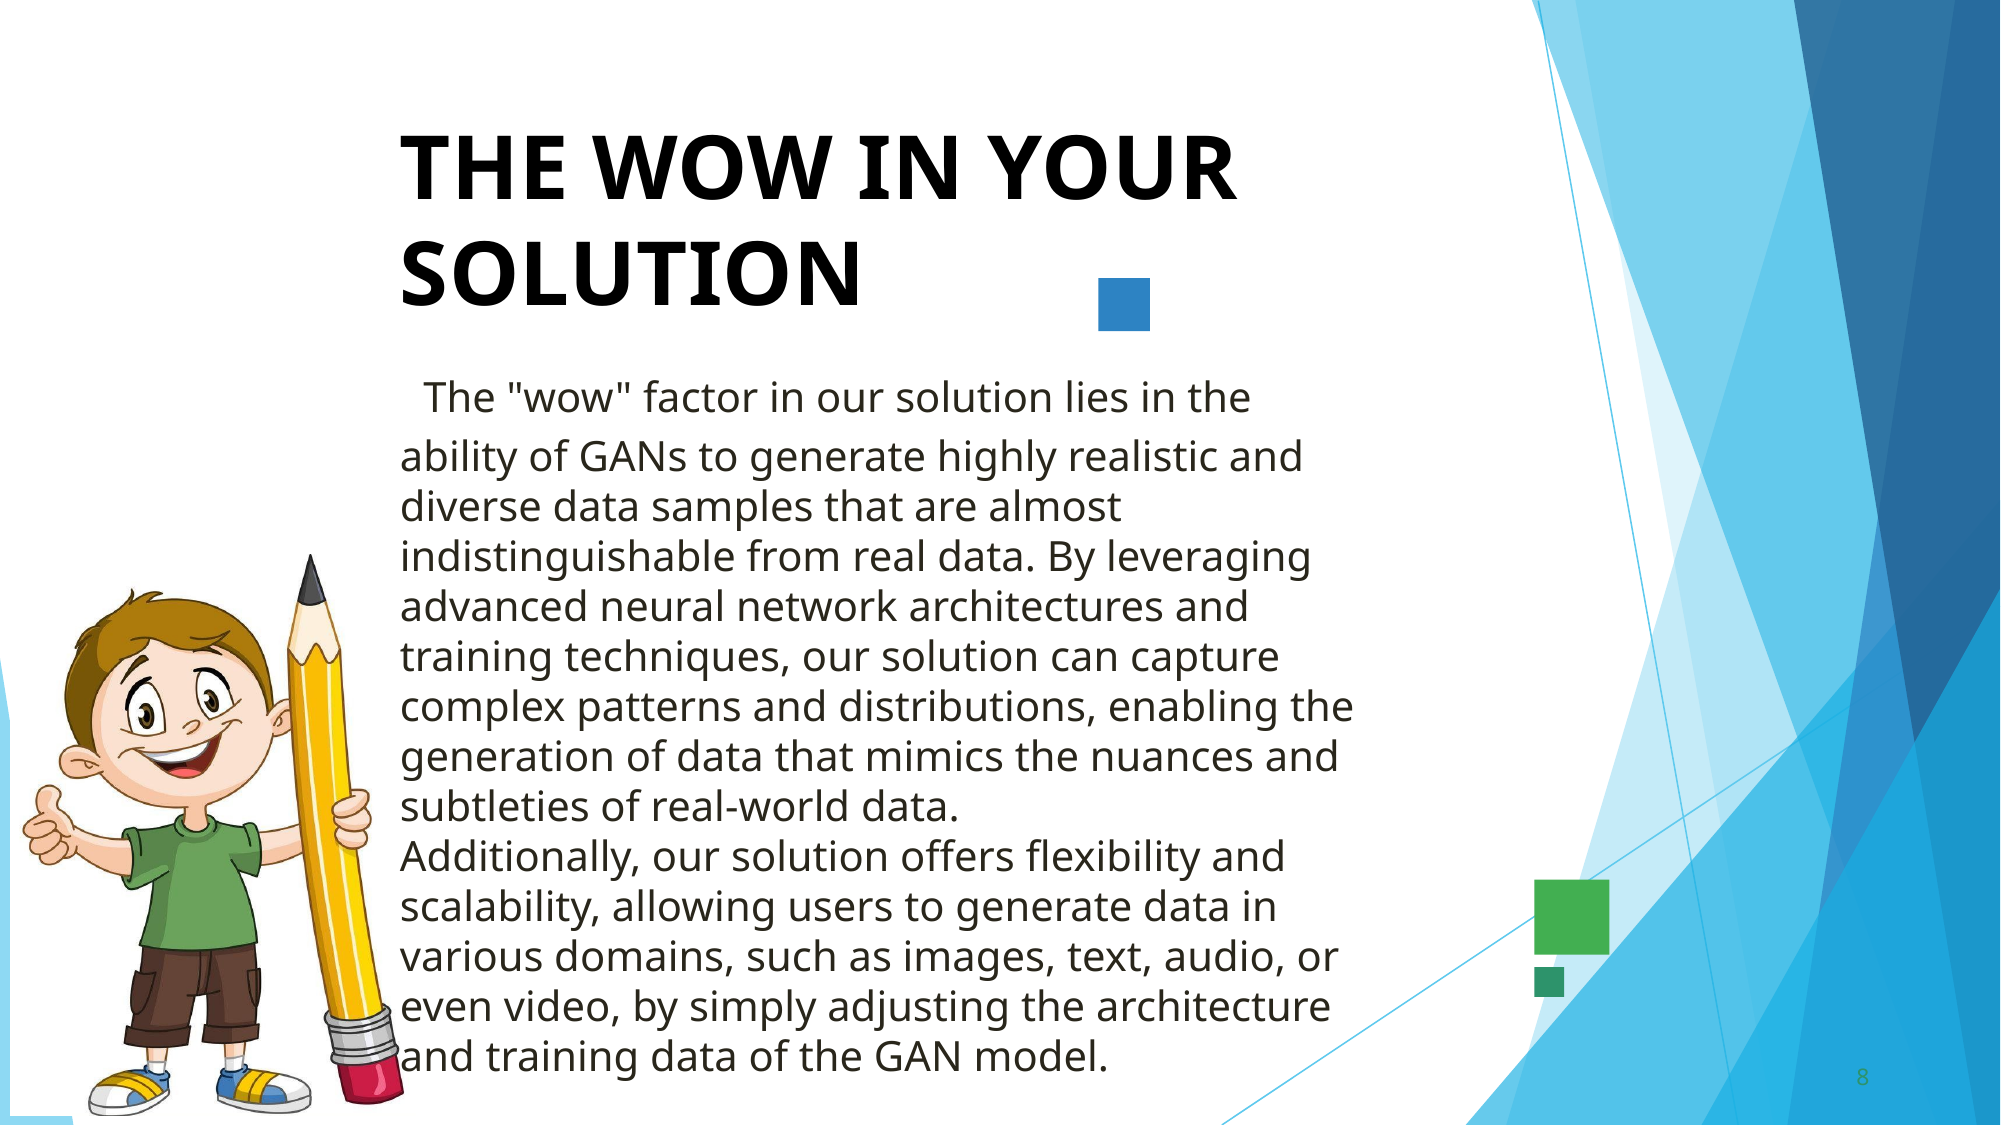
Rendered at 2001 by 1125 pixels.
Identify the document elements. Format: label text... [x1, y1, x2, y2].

text_box 8 [1849, 1061, 1888, 1095]
title THE WOW IN YOUR SOLUTION The "wow" factor in our solution lies in the ability of GANs to generate highly realistic and diverse data samples that are almost indistinguishable from real data. By leveraging advanced neural network architectures and training techniques, our solution can capture complex patterns and distributions, enabling the generation of data that mimics the nuances and subtleties of real-world data. Additionally, our solution offers flexibility and scalability, allowing users to generate data in various domains, such as images, text, audio, or even video, by simply adjusting the architecture and training data of the GAN model. [399, 108, 1359, 1125]
text_box [1534, 879, 1610, 955]
text_box [1534, 967, 1565, 997]
picture [10, 554, 416, 1116]
